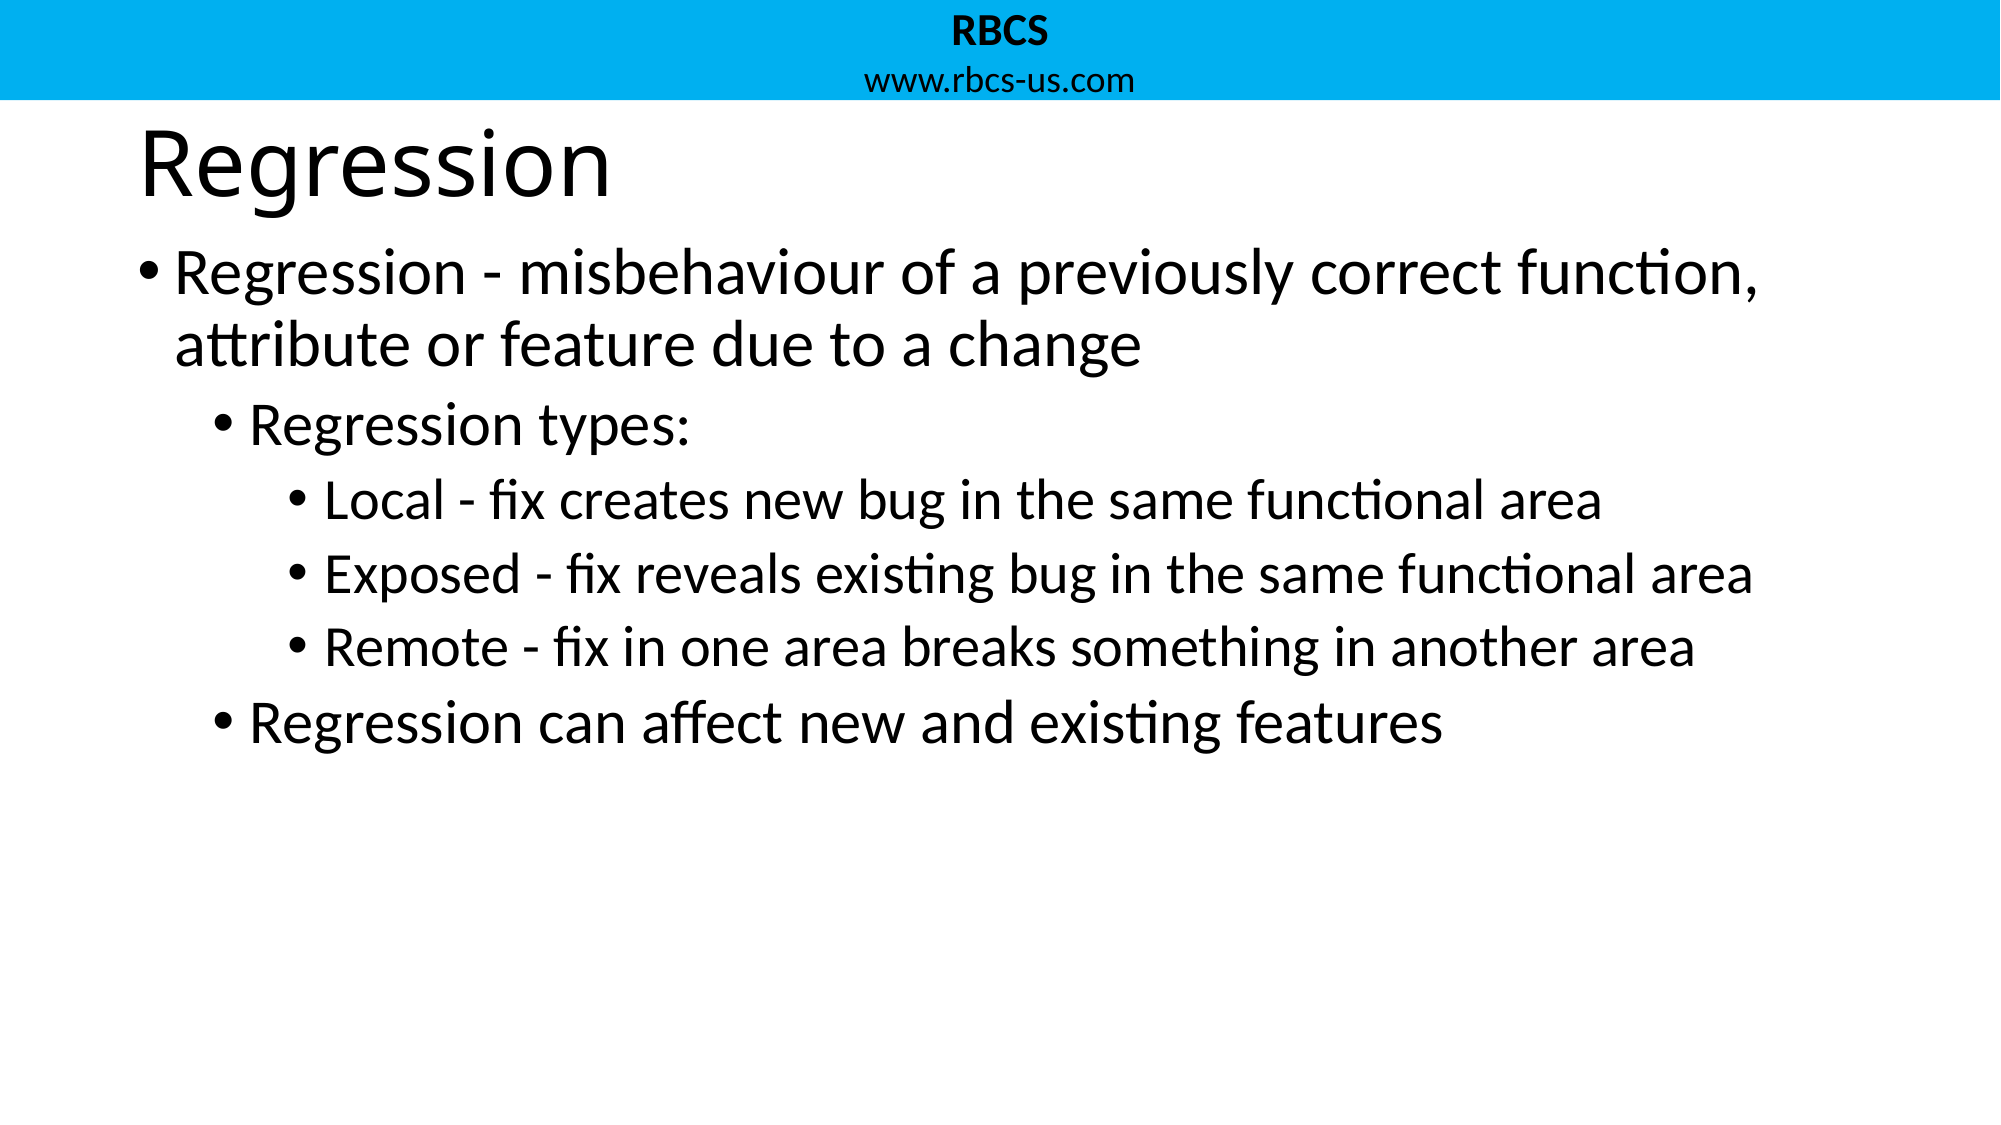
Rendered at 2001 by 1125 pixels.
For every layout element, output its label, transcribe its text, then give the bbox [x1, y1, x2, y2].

title Regression [137, 87, 1863, 237]
list Regression - misbehaviour of a previously correct function, attribute or feature due to a change Regression types: Local - fix creates new bug in the same functional area Exposed - fix reveals existing bug in the same functional area Remote - fix in one area breaks something in another area Regression can affect new and existing features [137, 237, 1863, 1125]
